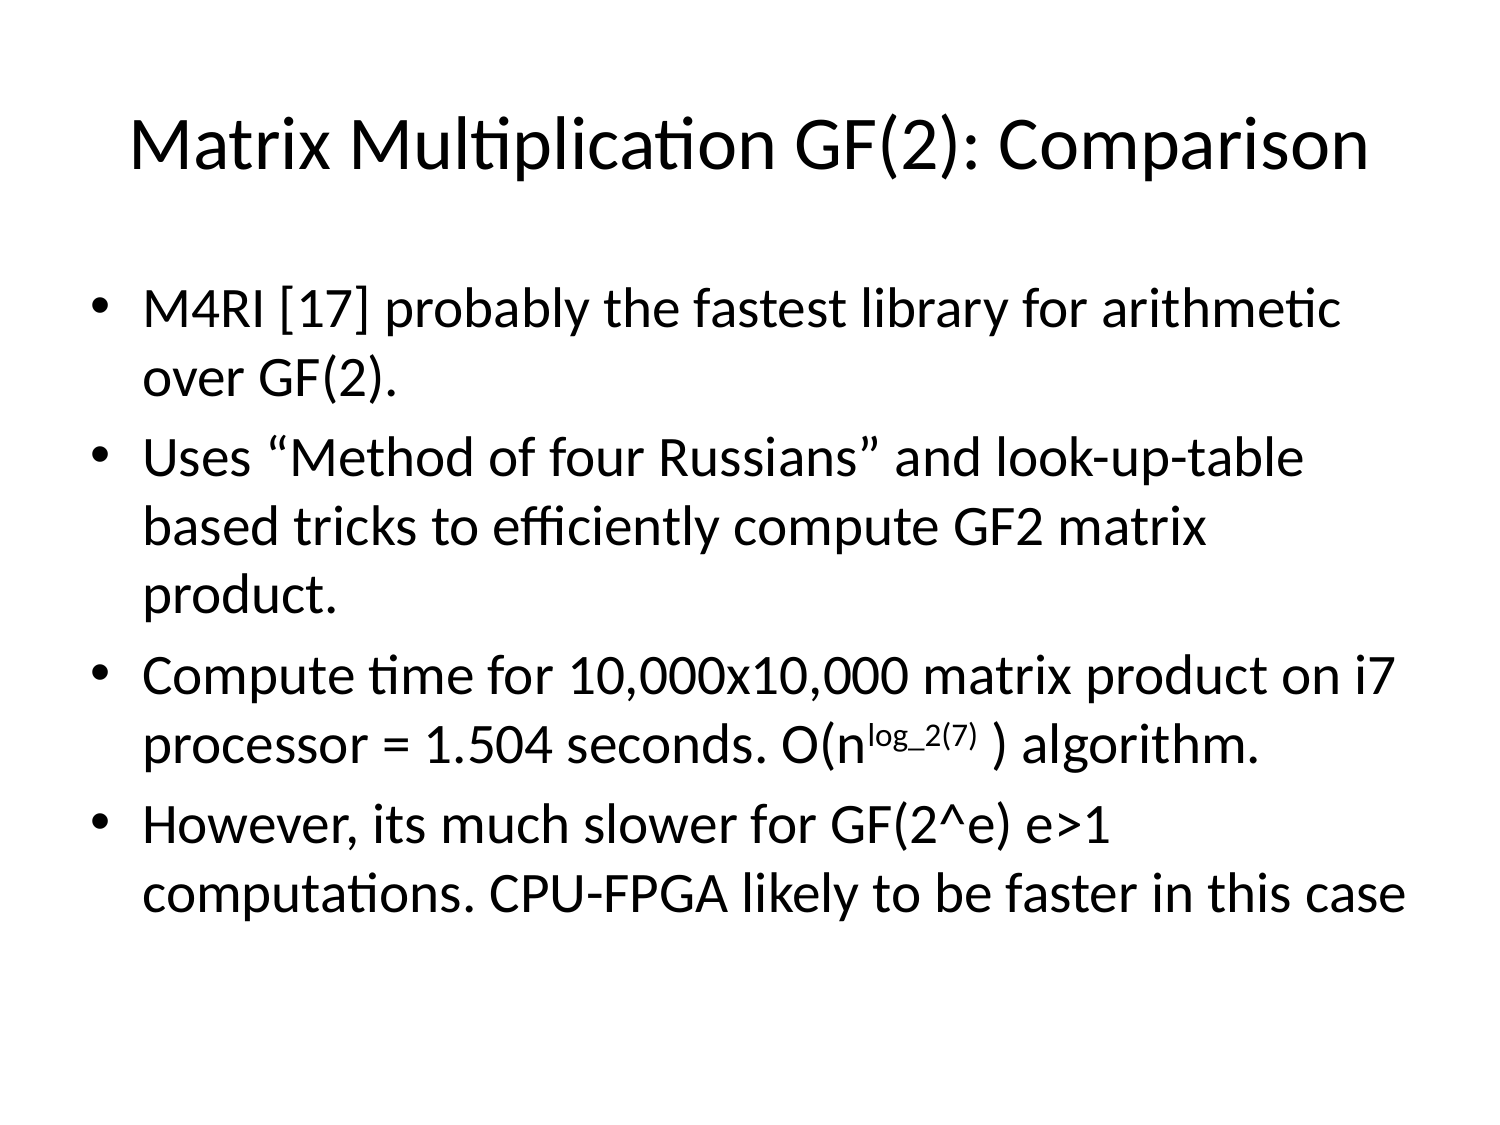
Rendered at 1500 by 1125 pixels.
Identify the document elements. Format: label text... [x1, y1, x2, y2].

list M4RI [17] probably the fastest library for arithmetic over GF(2). Uses “Method of four Russians” and look-up-table based tricks to efficiently compute GF2 matrix product. Compute time for 10,000x10,000 matrix product on i7 processor = 1.504 seconds. O(nlog_2(7) ) algorithm. However, its much slower for GF(2^e) e>1 computations. CPU-FPGA likely to be faster in this case [75, 262, 1425, 1005]
title Matrix Multiplication GF(2): Comparison [75, 45, 1425, 233]
